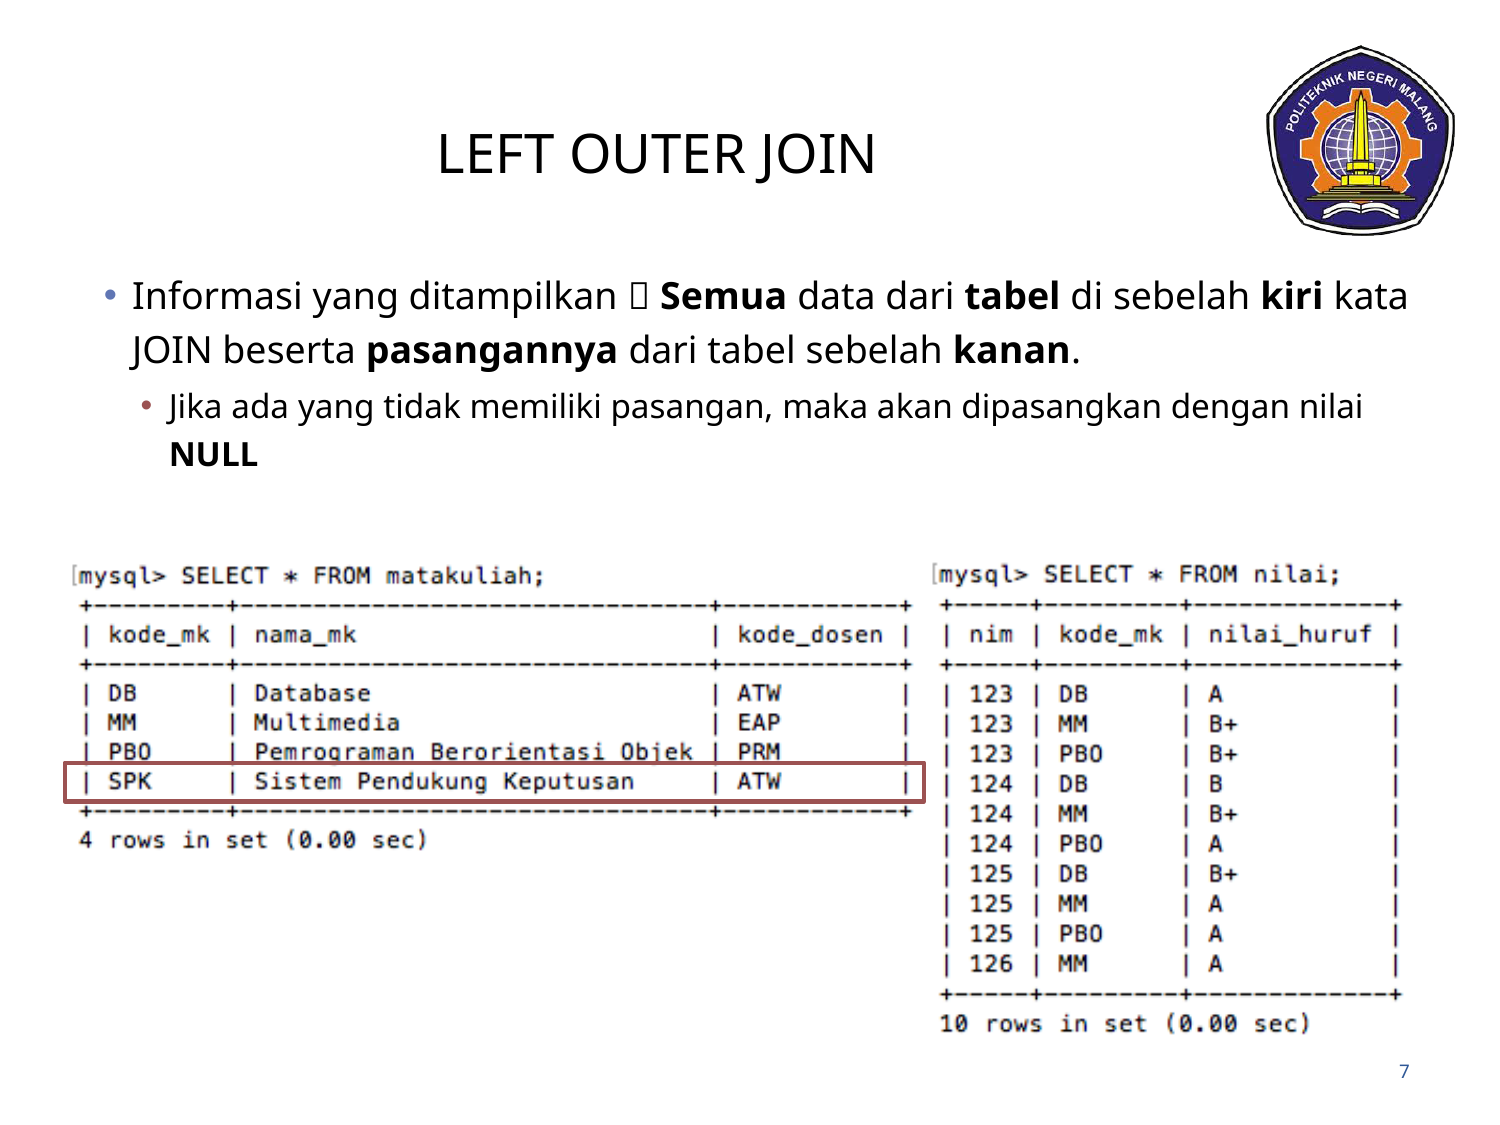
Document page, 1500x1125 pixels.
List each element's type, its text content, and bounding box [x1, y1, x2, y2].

text_box [63, 761, 69, 804]
slide_number 7 [1074, 1043, 1425, 1103]
title LEFT OUTER JOIN [69, 66, 1247, 236]
picture [928, 555, 1426, 1043]
picture [1266, 45, 1455, 236]
picture [69, 559, 925, 861]
list Informasi yang ditampilkan  Semua data dari tabel di sebelah kiri kata JOIN beserta pasangannya dari tabel sebelah kanan. Jika ada yang tidak memiliki pasangan, maka akan dipasangkan dengan nilai NULL [75, 255, 1425, 496]
